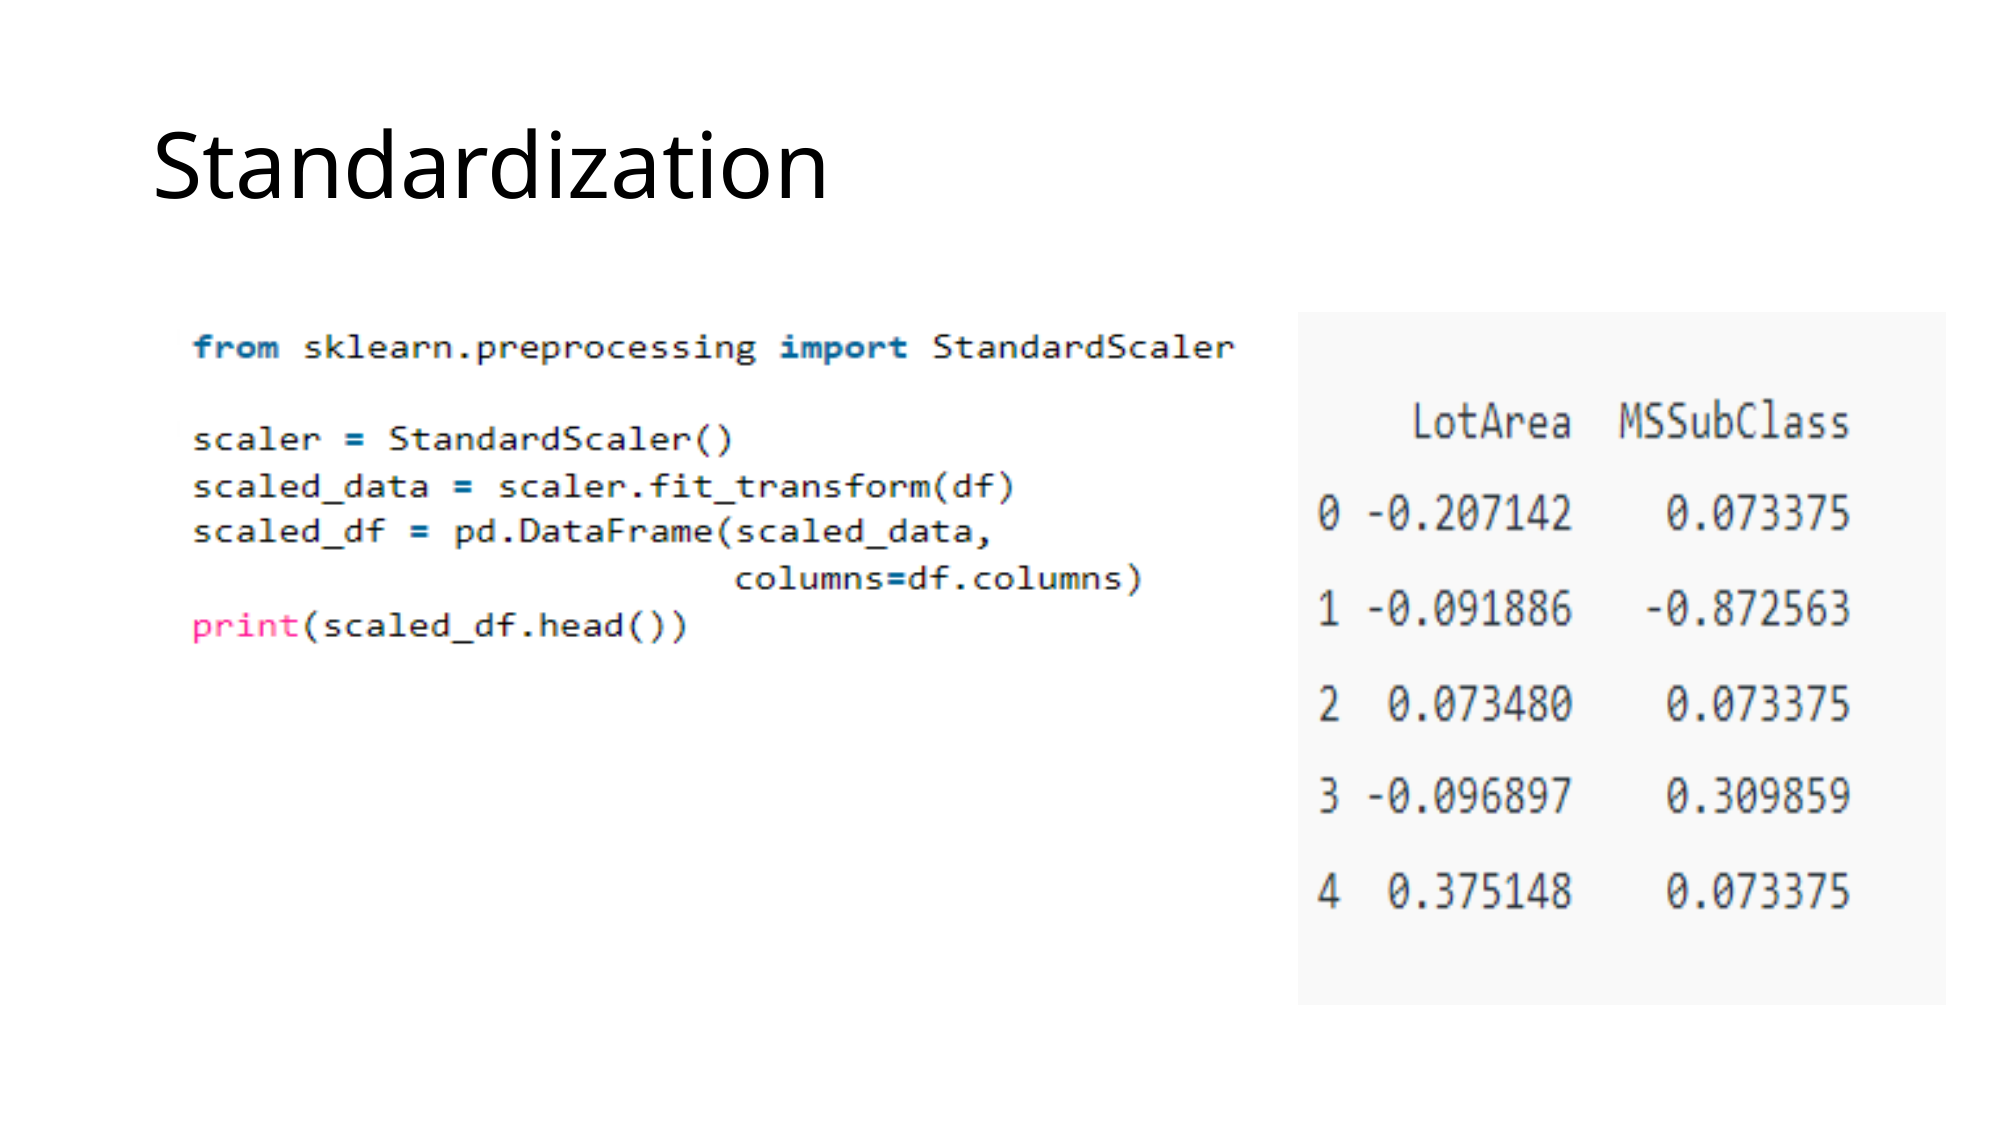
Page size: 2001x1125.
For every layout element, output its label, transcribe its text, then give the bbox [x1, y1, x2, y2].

picture [177, 295, 1946, 1005]
title Standardization [137, 59, 1863, 278]
